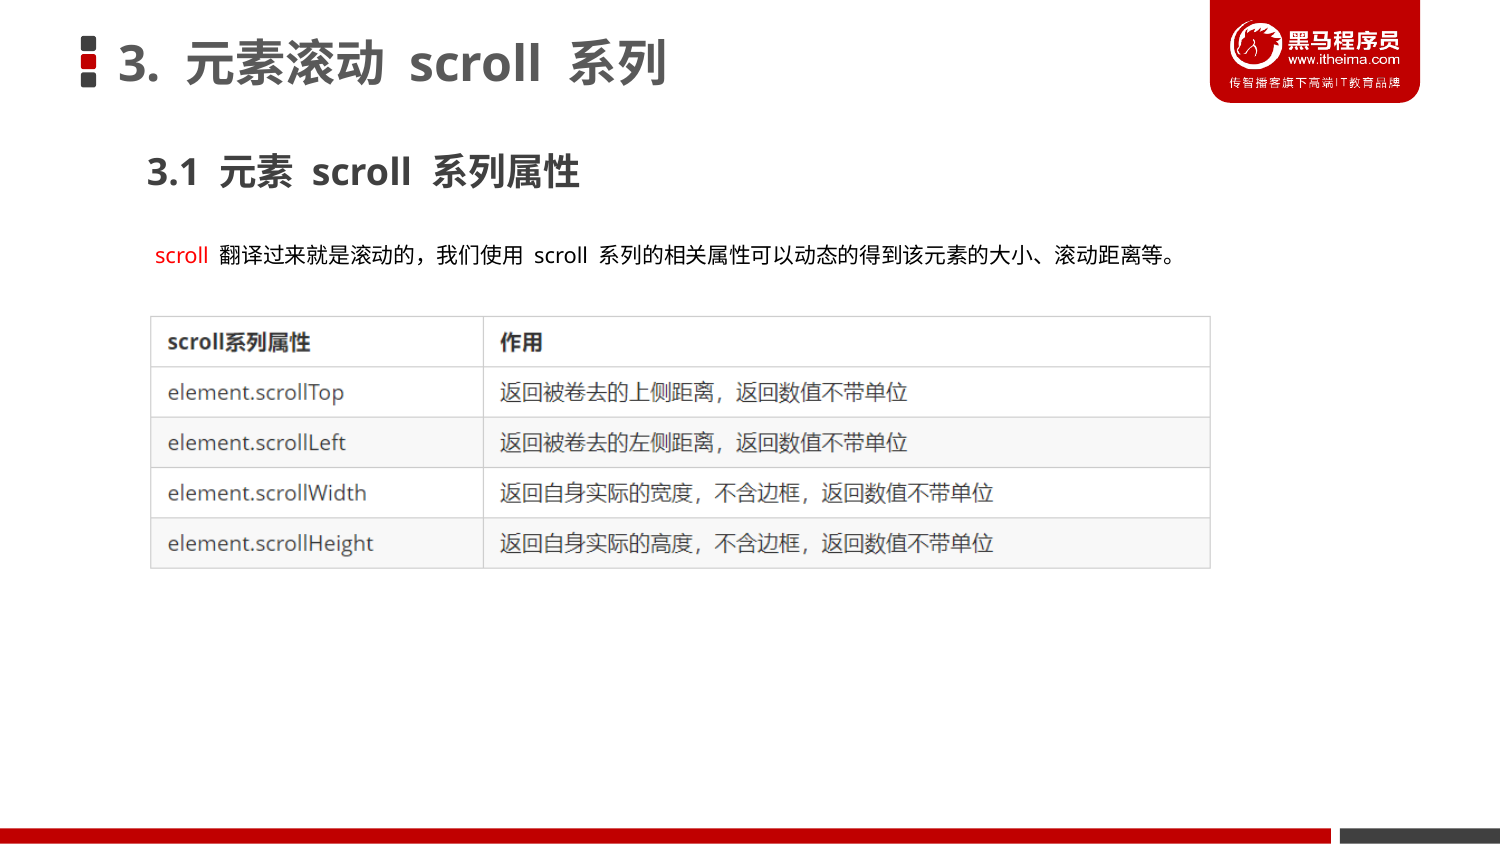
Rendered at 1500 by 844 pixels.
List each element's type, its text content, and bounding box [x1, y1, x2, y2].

text_box scroll 翻译过来就是滚动的，我们使用 scroll 系列的相关属性可以动态的得到该元素的大小、滚动距离等。 [140, 221, 1246, 293]
list 3.1 元素 scroll 系列属性 [132, 145, 1202, 235]
picture [148, 307, 1222, 580]
title 3. 元素滚动 scroll 系列 [103, 0, 1209, 130]
picture [1211, 11, 1419, 97]
